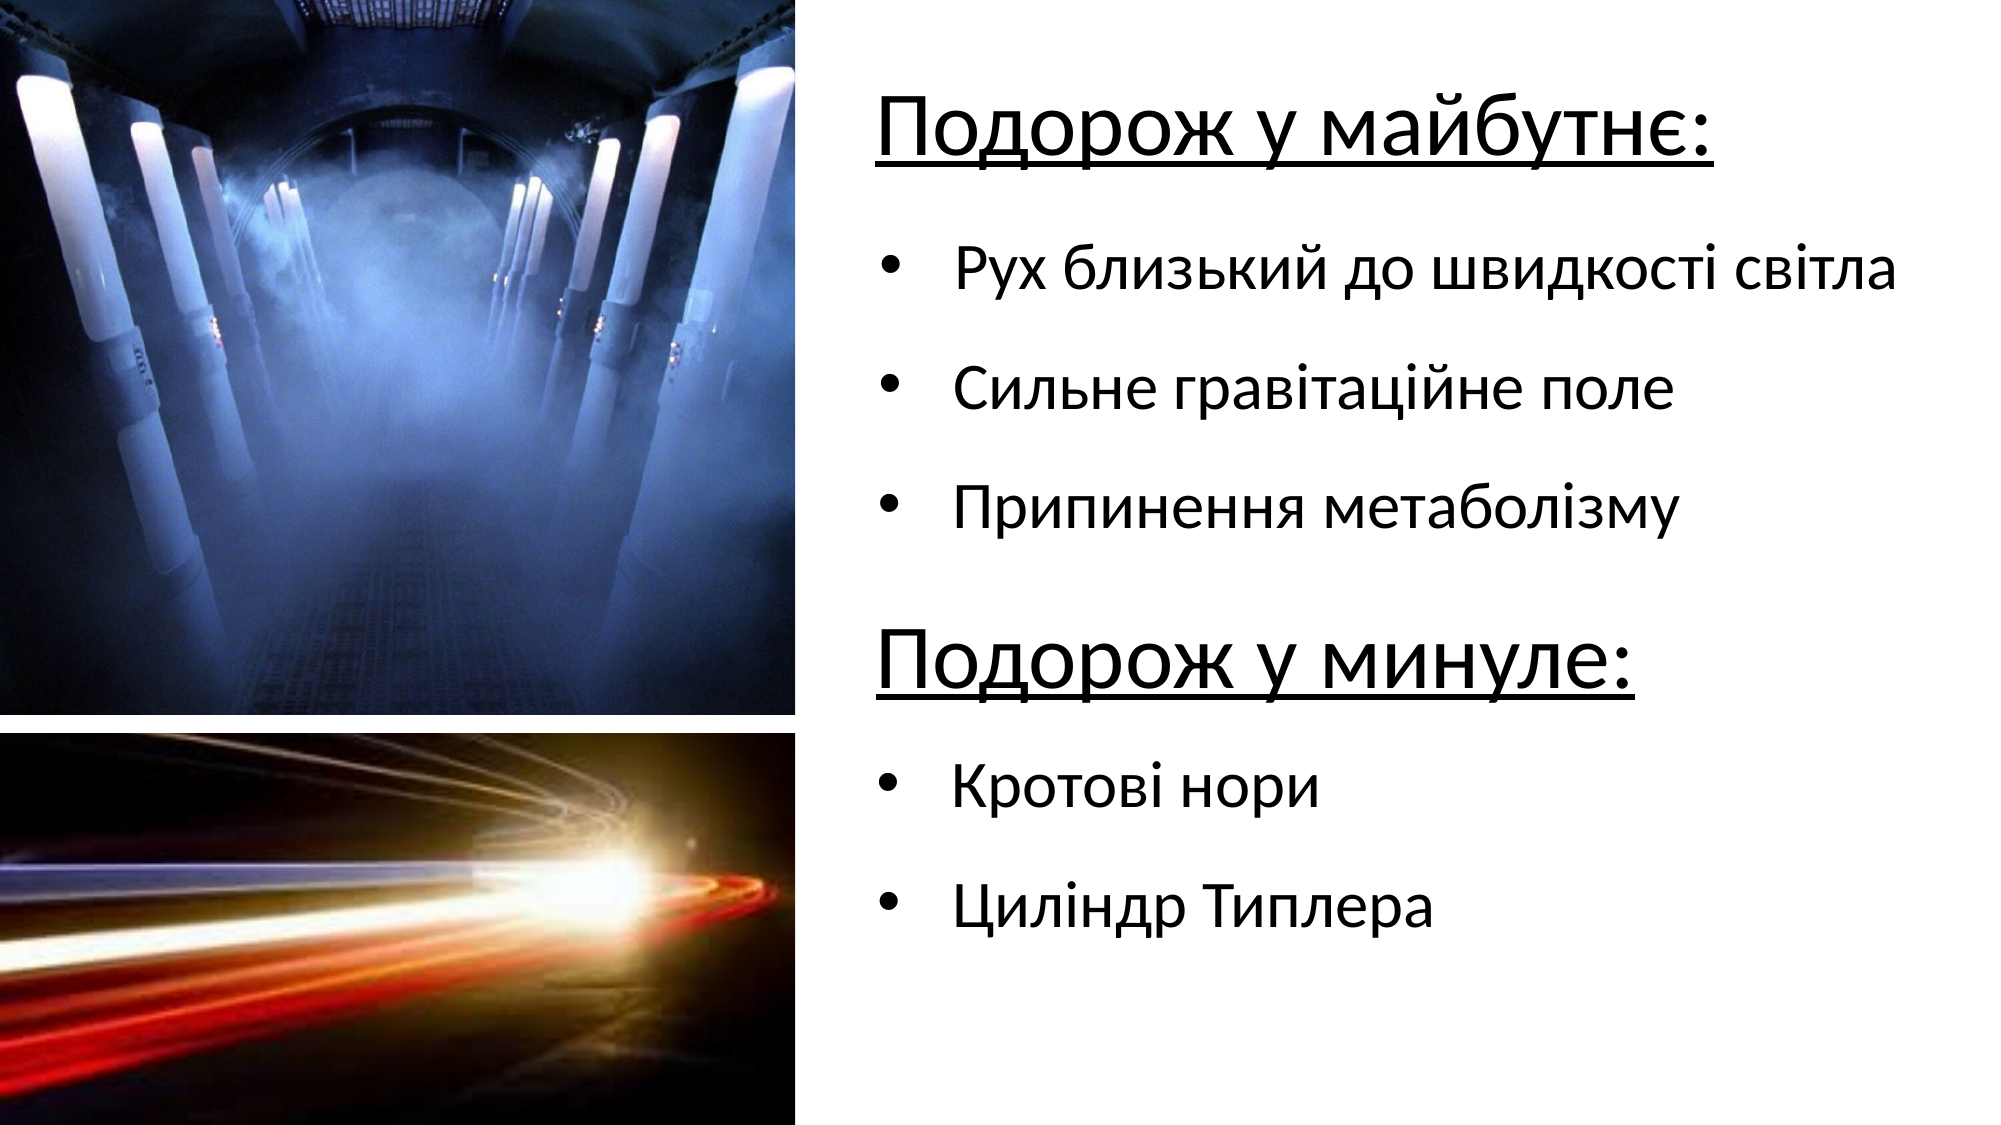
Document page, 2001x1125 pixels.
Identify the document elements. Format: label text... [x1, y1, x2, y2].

picture [0, 733, 796, 1125]
text_box Припинення метаболізму [862, 454, 1697, 550]
text_box Циліндр Типлера [862, 852, 1451, 948]
text_box Рух близький до швидкості світла [864, 215, 1915, 311]
text_box Кротові нори [861, 733, 1337, 829]
text_box Подорож у минуле: [859, 583, 1652, 734]
picture [0, 0, 796, 716]
text_box Сильне гравітаційне поле [863, 335, 1692, 430]
title Подорож у майбутнє: [859, 41, 1730, 210]
